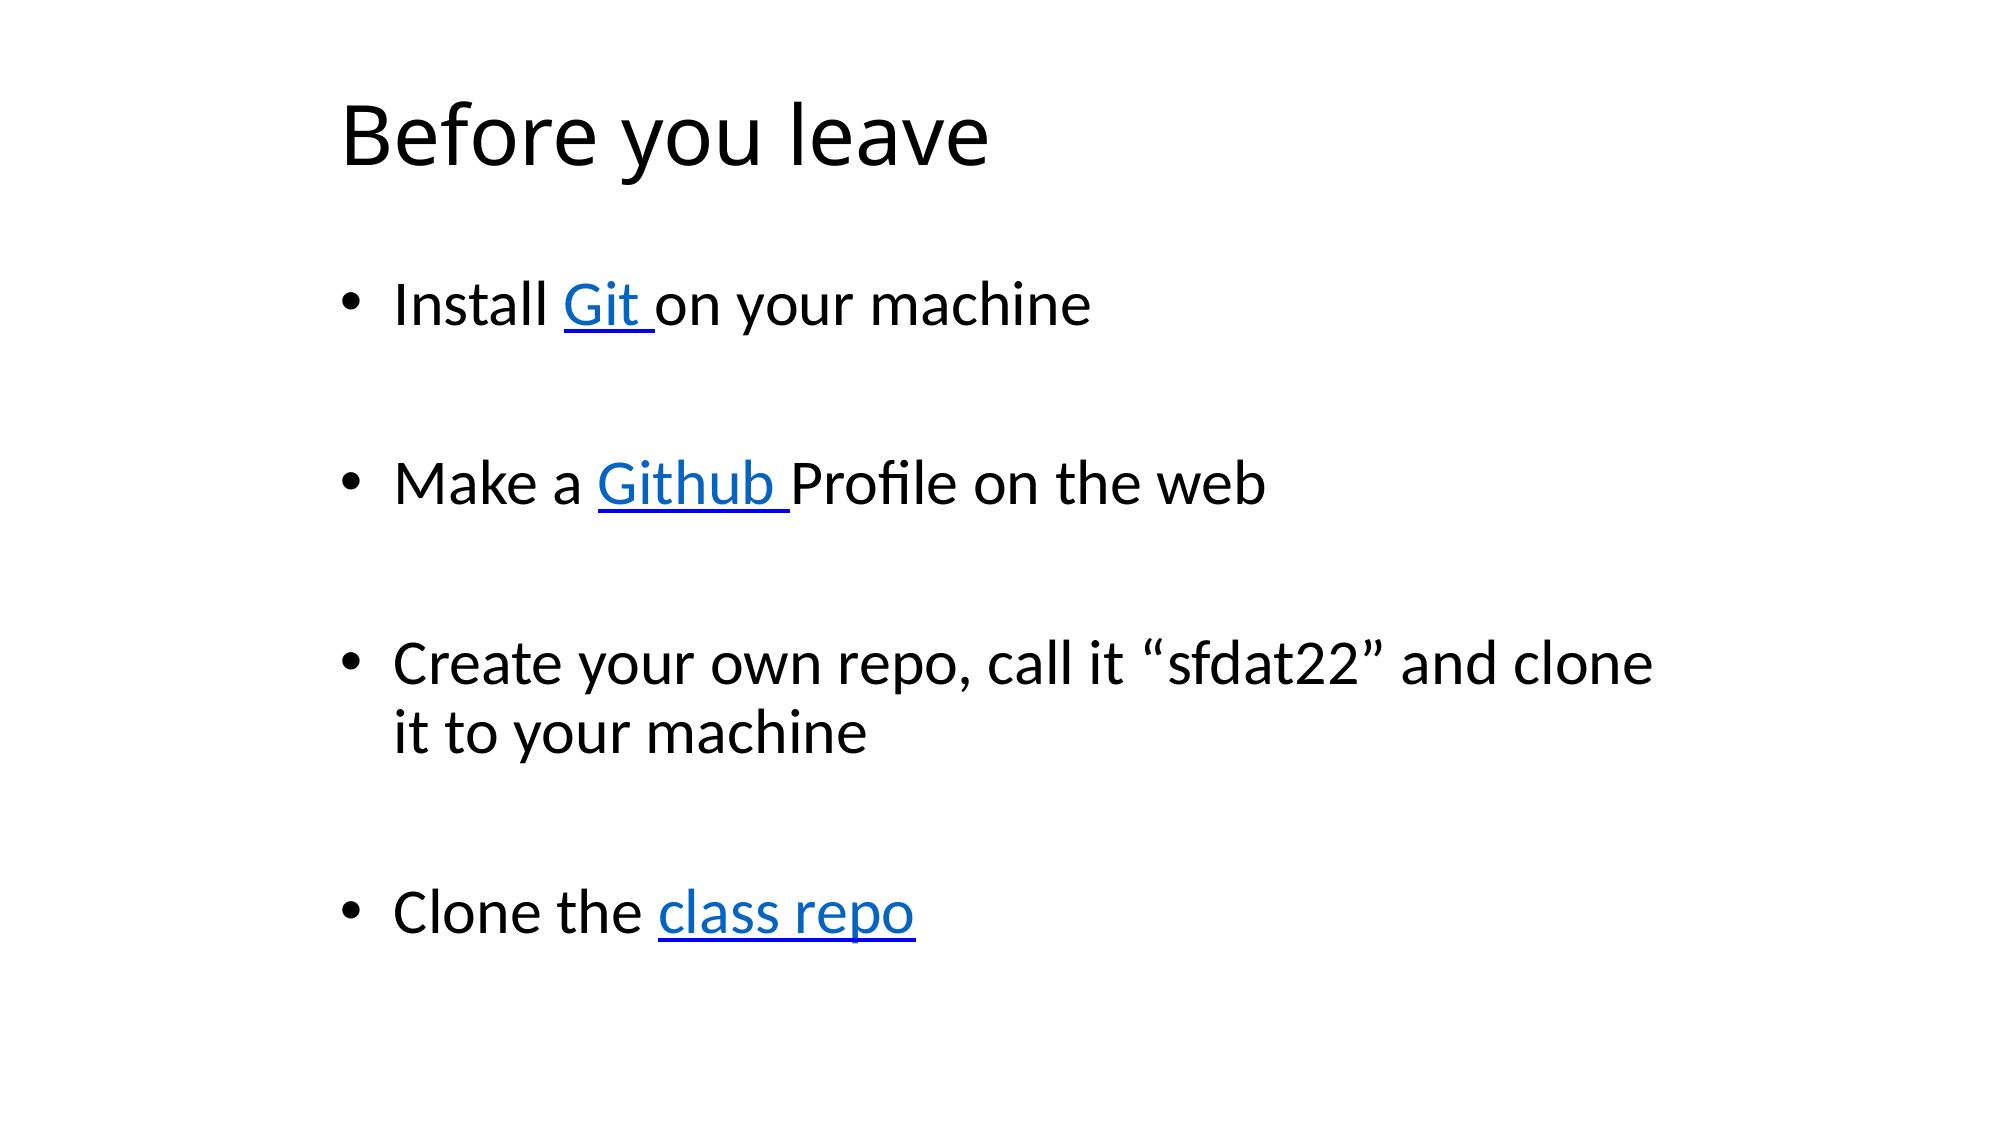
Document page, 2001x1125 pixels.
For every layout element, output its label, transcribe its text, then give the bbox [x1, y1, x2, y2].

title Before you leave [324, 45, 1675, 233]
list Install Git on your machine Make a Github Profile on the web Create your own repo, call it “sfdat22” and clone it to your machine Clone the class repo [324, 262, 1675, 1005]
